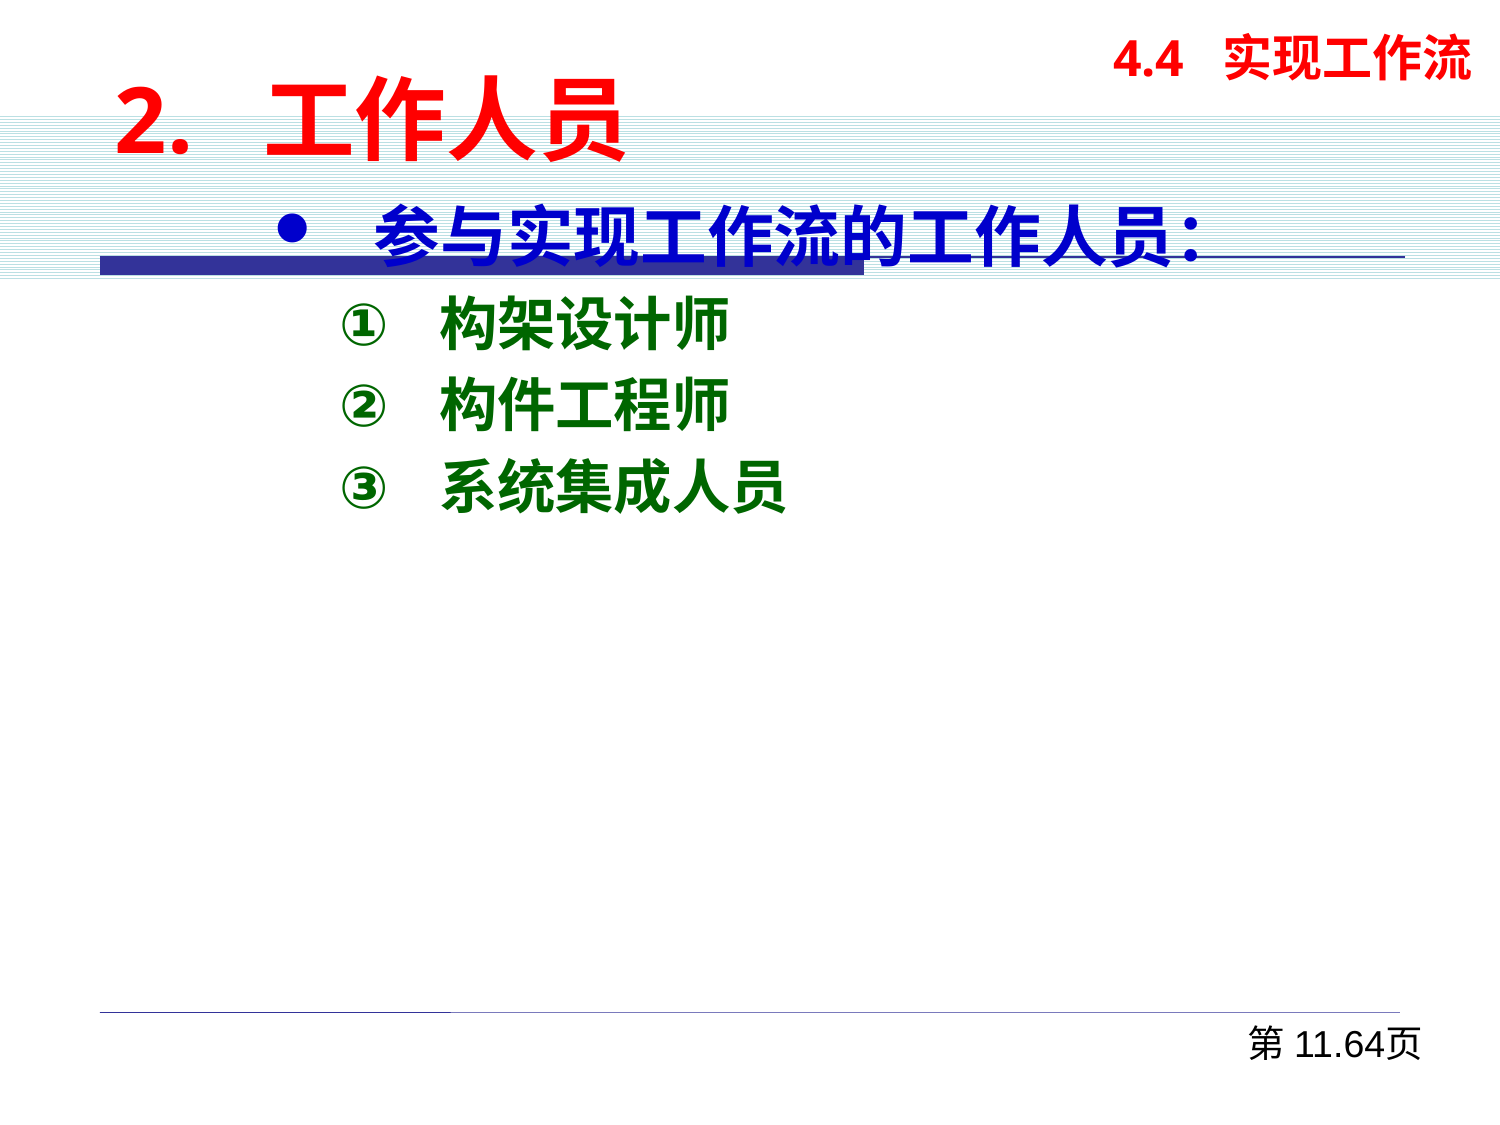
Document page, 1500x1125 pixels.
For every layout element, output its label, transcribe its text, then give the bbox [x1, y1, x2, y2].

text_box 第11.64页 [1087, 1012, 1438, 1069]
title 2. 工作人员 [99, 46, 1341, 188]
list 参与实现工作流的工作人员： 构架设计师 构件工程师 系统集成人员 [258, 187, 1500, 529]
text_box 4.4 实现工作流 [962, 21, 1488, 92]
